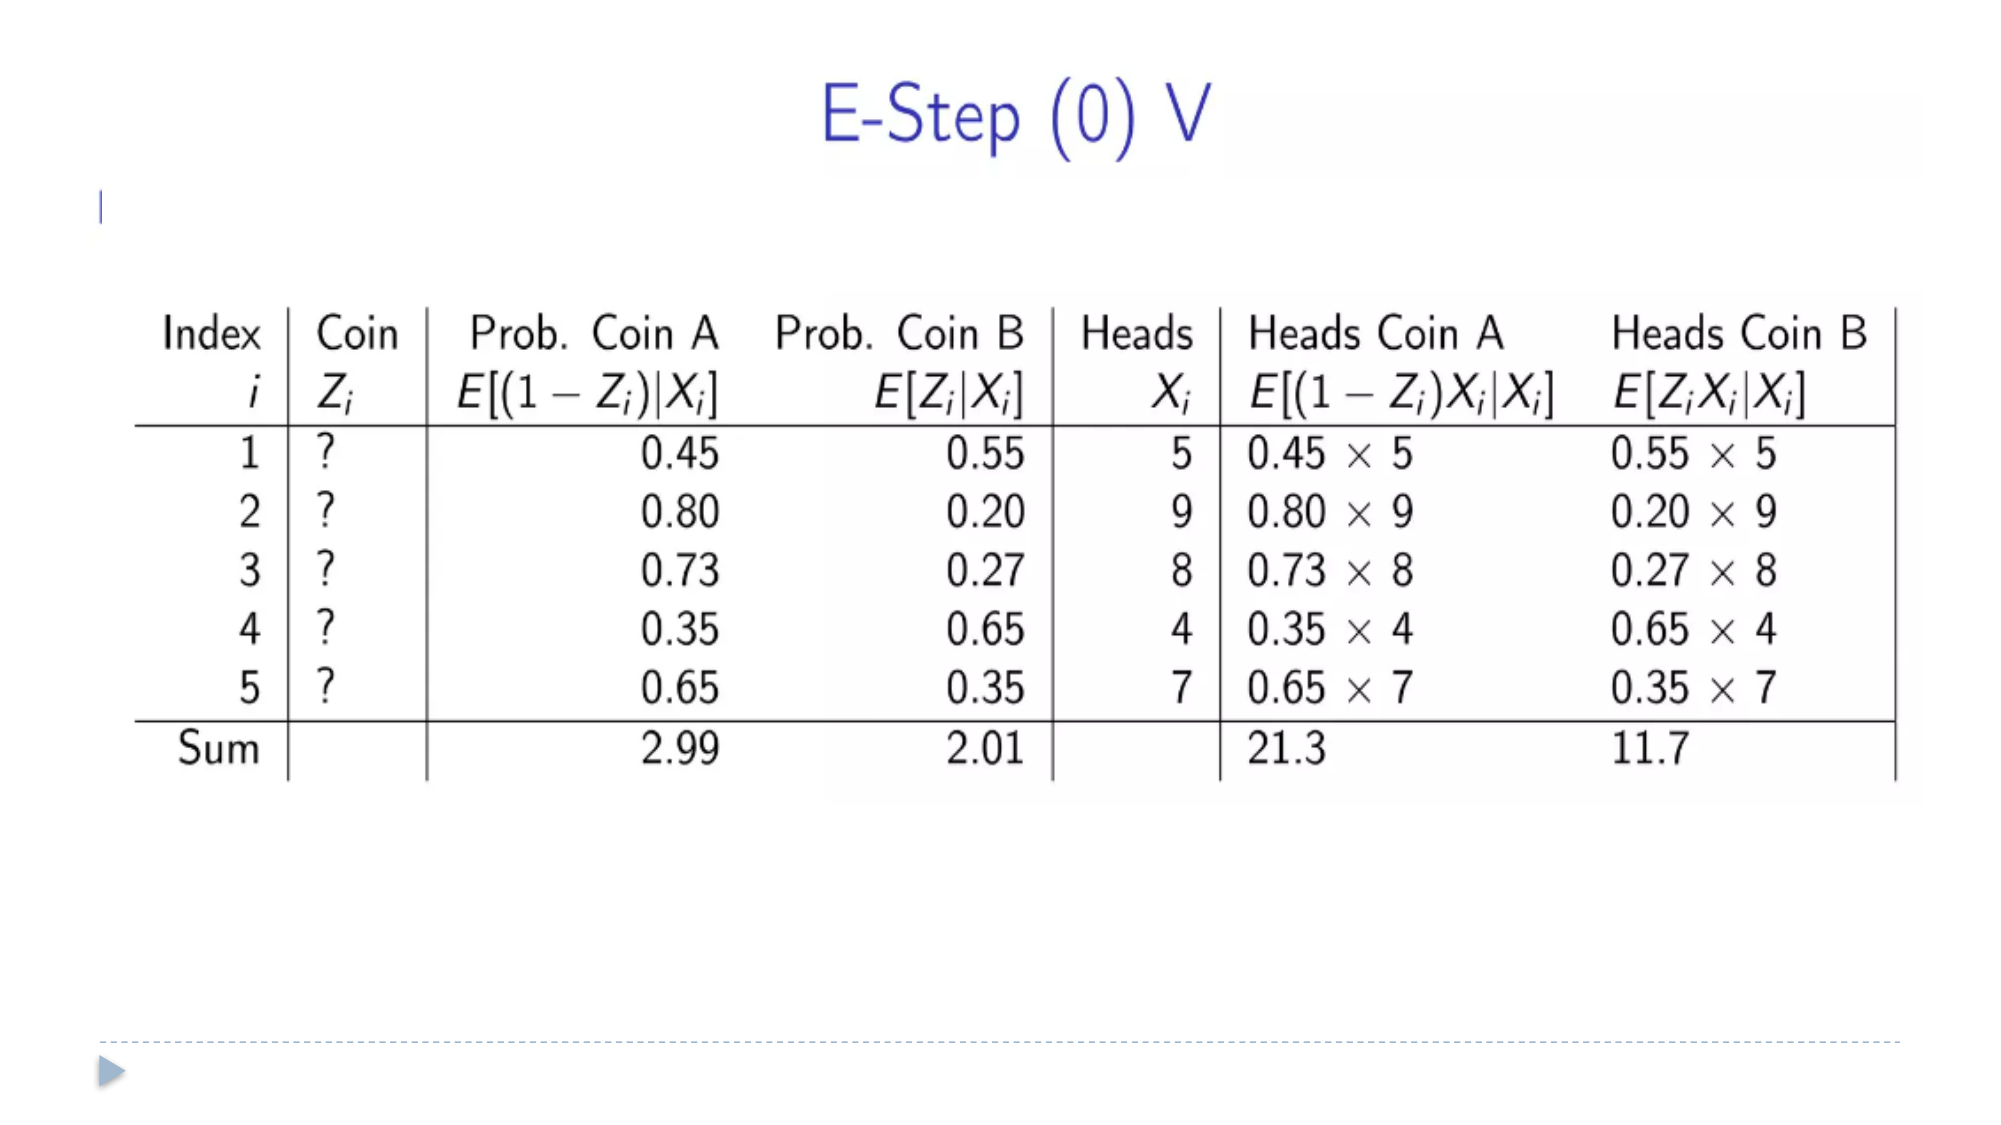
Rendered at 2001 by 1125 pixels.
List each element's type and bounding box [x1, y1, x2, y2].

text_box [49, 62, 1928, 807]
